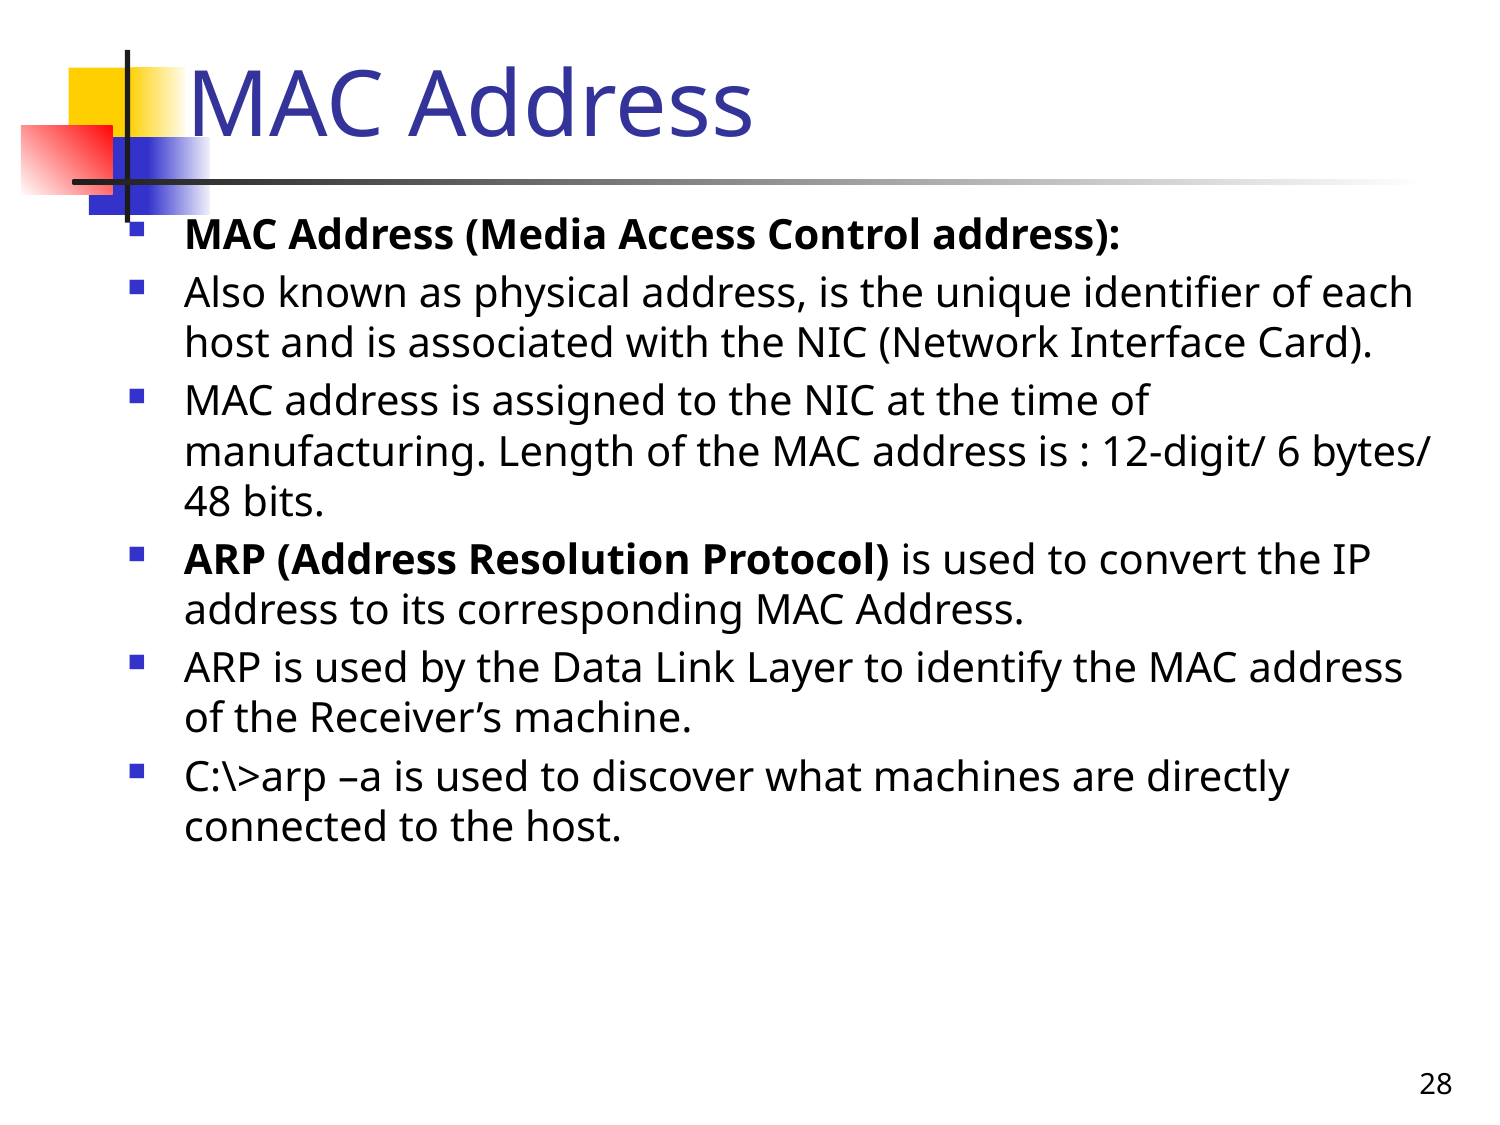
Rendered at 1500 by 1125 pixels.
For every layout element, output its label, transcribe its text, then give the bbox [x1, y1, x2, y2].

list MAC Address (Media Access Control address): Also known as physical address, is the unique identifier of each host and is associated with the NIC (Network Interface Card). MAC address is assigned to the NIC at the time of manufacturing. Length of the MAC address is : 12-digit/ 6 bytes/ 48 bits. ARP (Address Resolution Protocol) is used to convert the IP address to its corresponding MAC Address. ARP is used by the Data Link Layer to identify the MAC address of the Receiver’s machine. C:\>arp –a is used to discover what machines are directly connected to the host. [112, 200, 1450, 1050]
slide_number 28 [1155, 1037, 1468, 1113]
title MAC Address [171, 35, 1450, 163]
